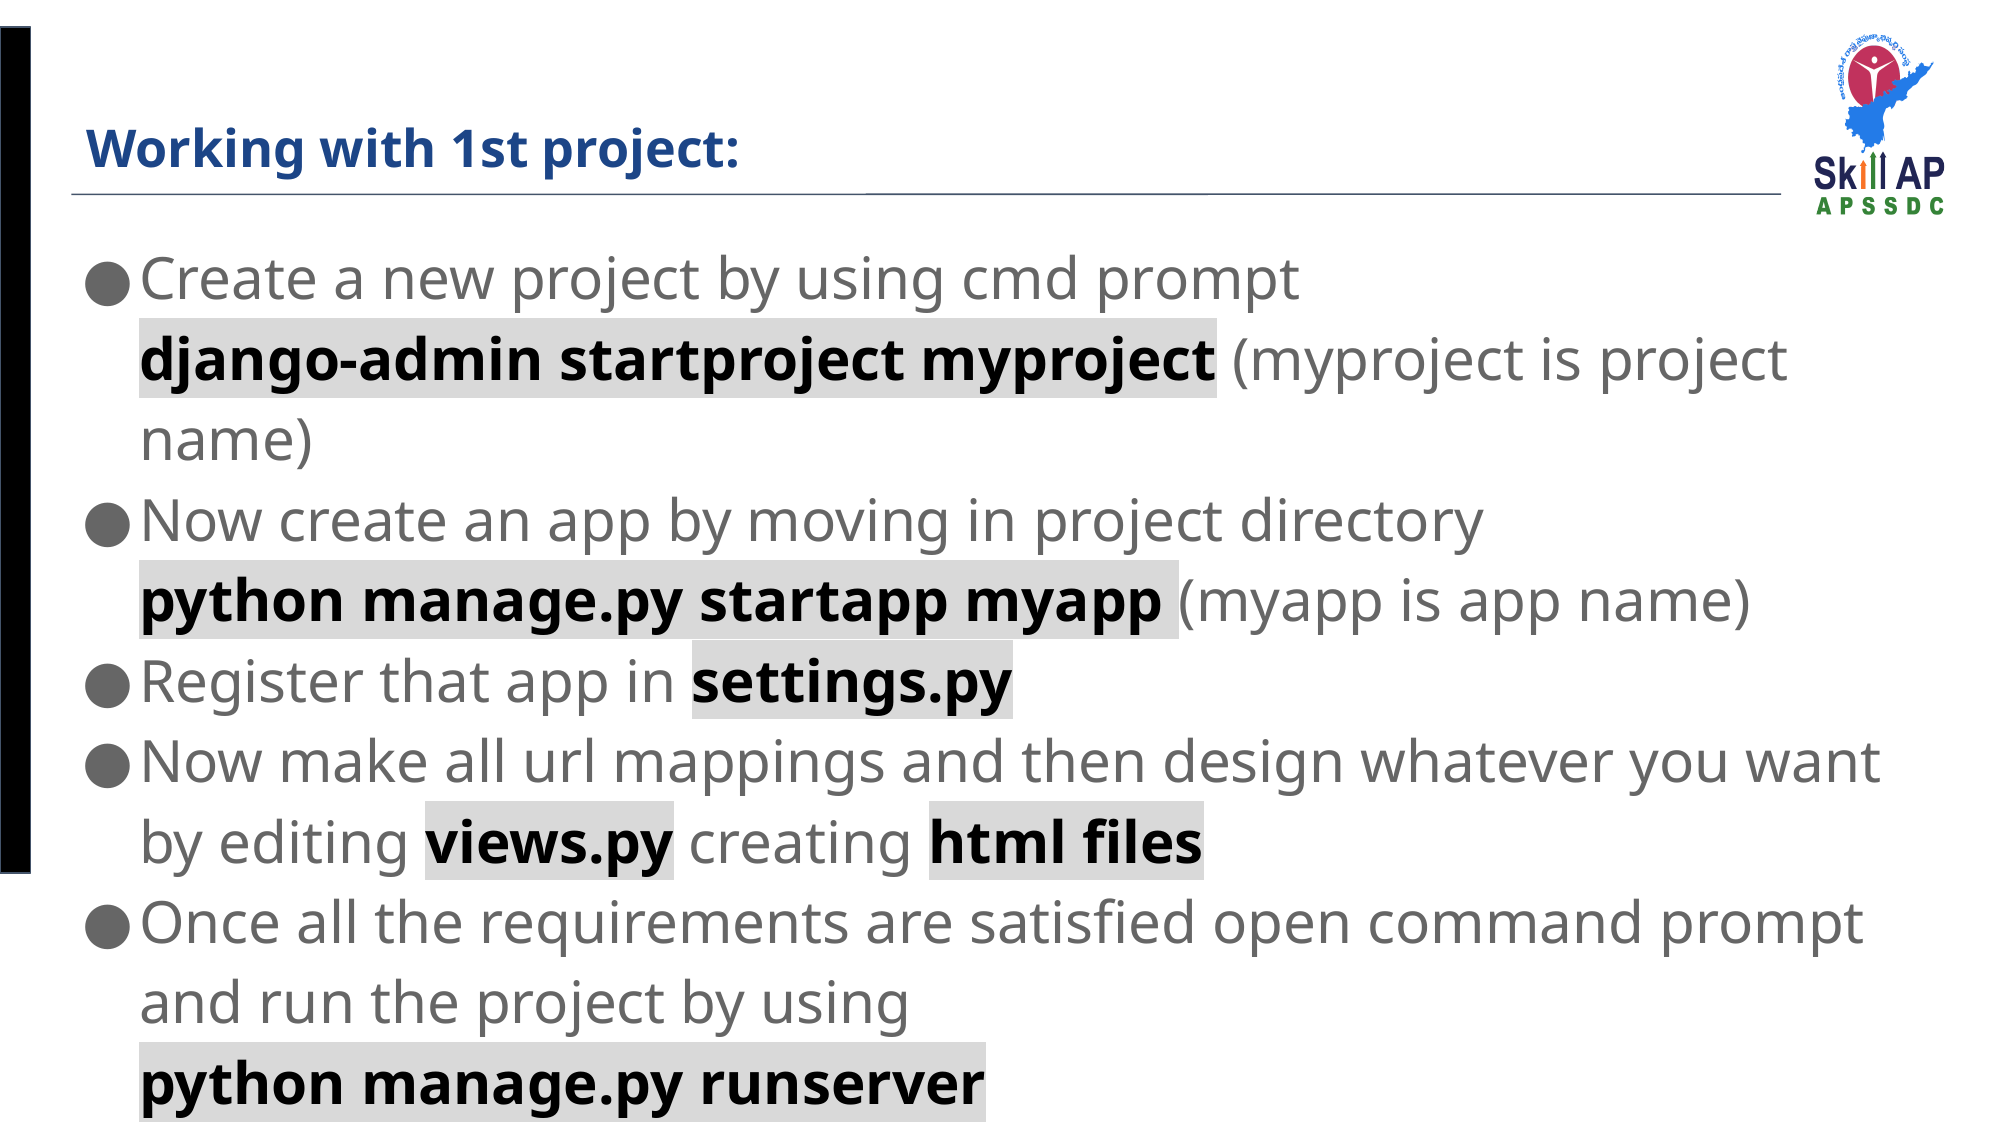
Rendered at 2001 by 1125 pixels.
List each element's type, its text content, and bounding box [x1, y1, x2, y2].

text_box Working with 1st project: [71, 100, 1799, 195]
text_box Create a new project by using cmd prompt django-admin startproject myproject (myproject is project name) Now create an app by moving in project directory python manage.py startapp myapp (myapp is app name) Register that app in settings.py Now make all url mappings and then design whatever you want by editing views.py creating html files Once all the requirements are satisfied open command prompt and run the project by using python manage.py runserver [49, 216, 1904, 1040]
text_box [0, 27, 31, 873]
picture [1799, 27, 1957, 224]
